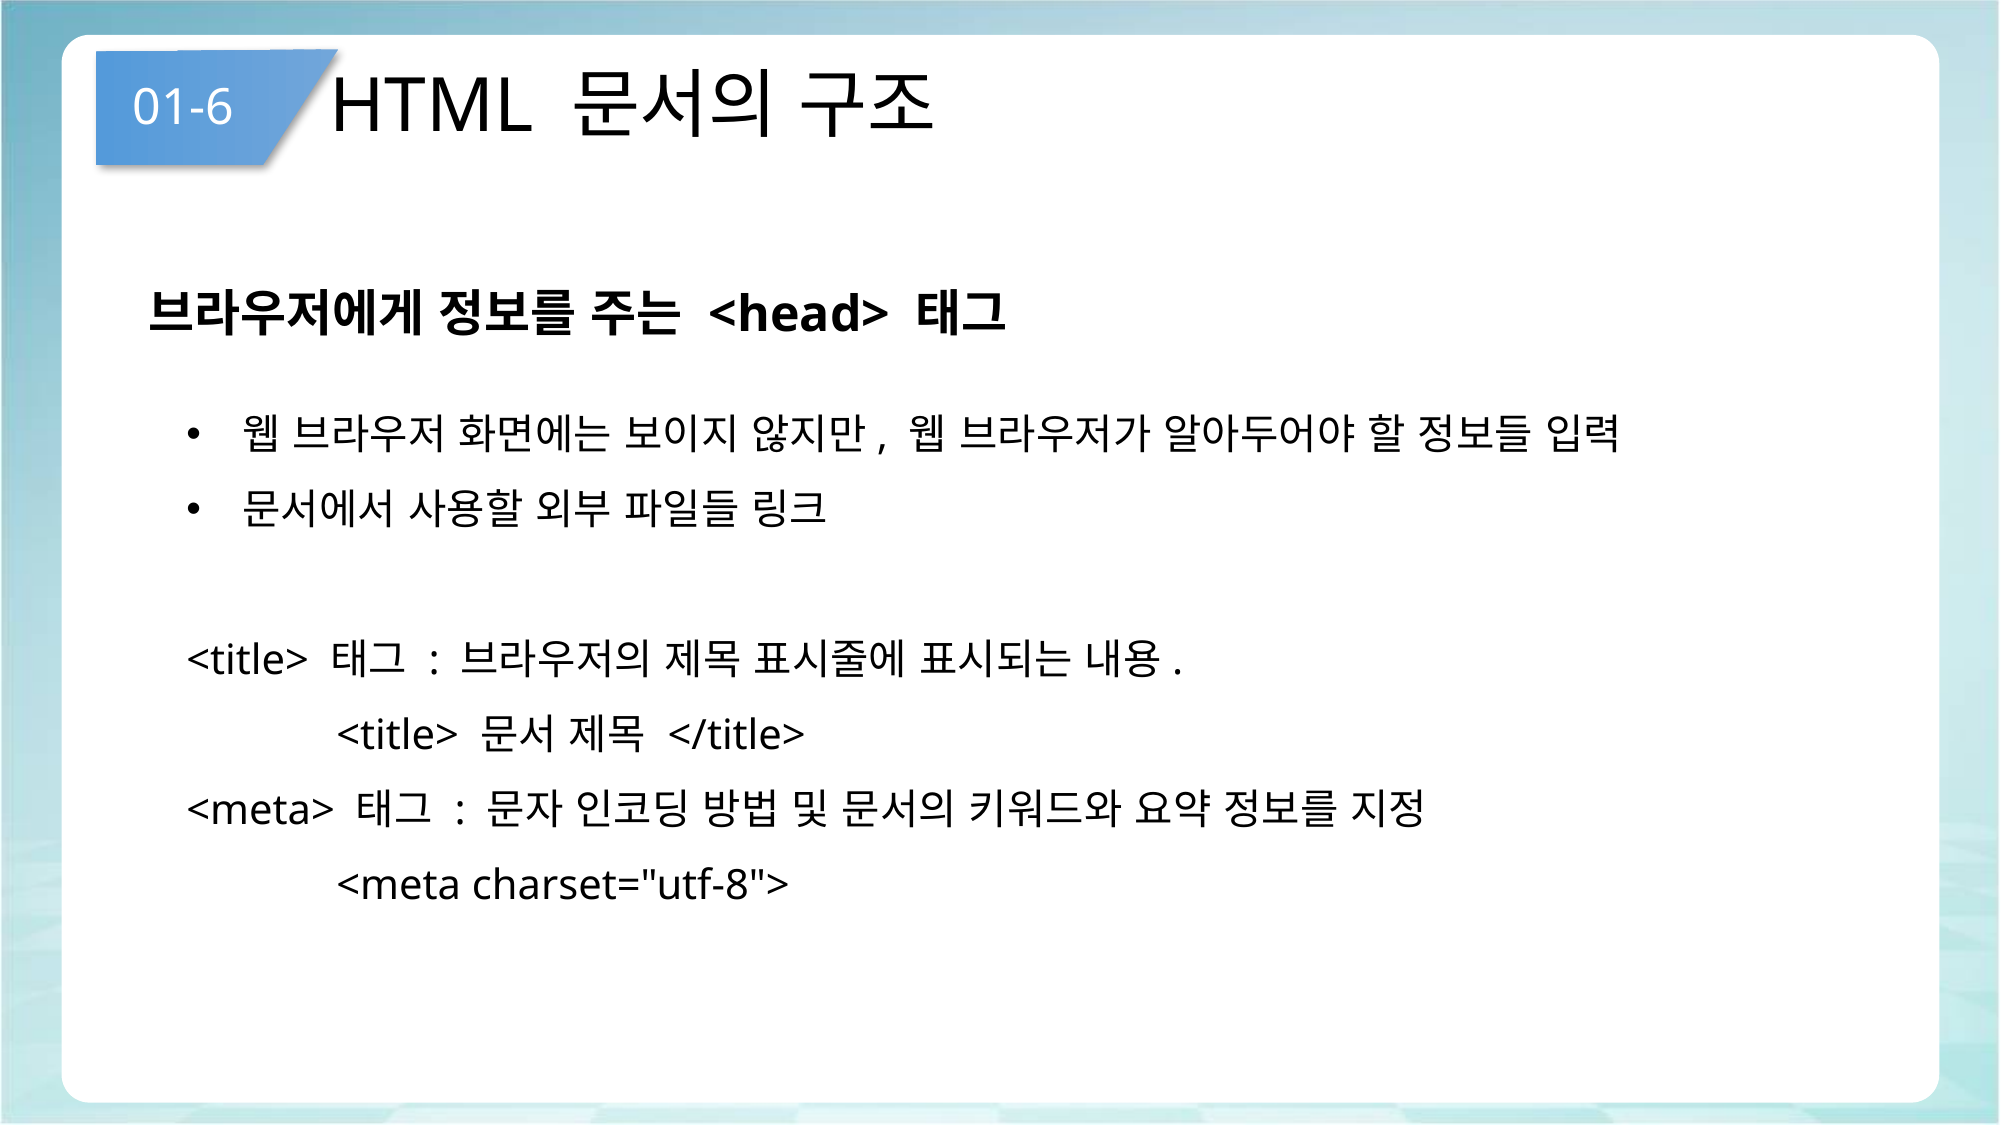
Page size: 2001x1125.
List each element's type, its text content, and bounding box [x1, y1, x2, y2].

title HTML 문서의 구조 [294, 49, 1863, 165]
text_box 브라우저에게 정보를 주는 <head> 태그 [134, 274, 1023, 350]
text_box 01-6 [117, 67, 284, 142]
picture [0, 0, 2001, 1125]
text_box 웹 브라우저 화면에는 보이지 않지만, 웹 브라우저가 알아두어야 할 정보들 입력 문서에서 사용할 외부 파일들 링크 <title> 태그 : 브라우저의 제목 표시줄에 표시되는 내용. <title> 문서 제목 </title> <meta> 태그 : 문자 인코딩 방법 및 문서의 키워드와 요약 정보를 지정 <meta charset="utf-8"> [171, 375, 1836, 916]
